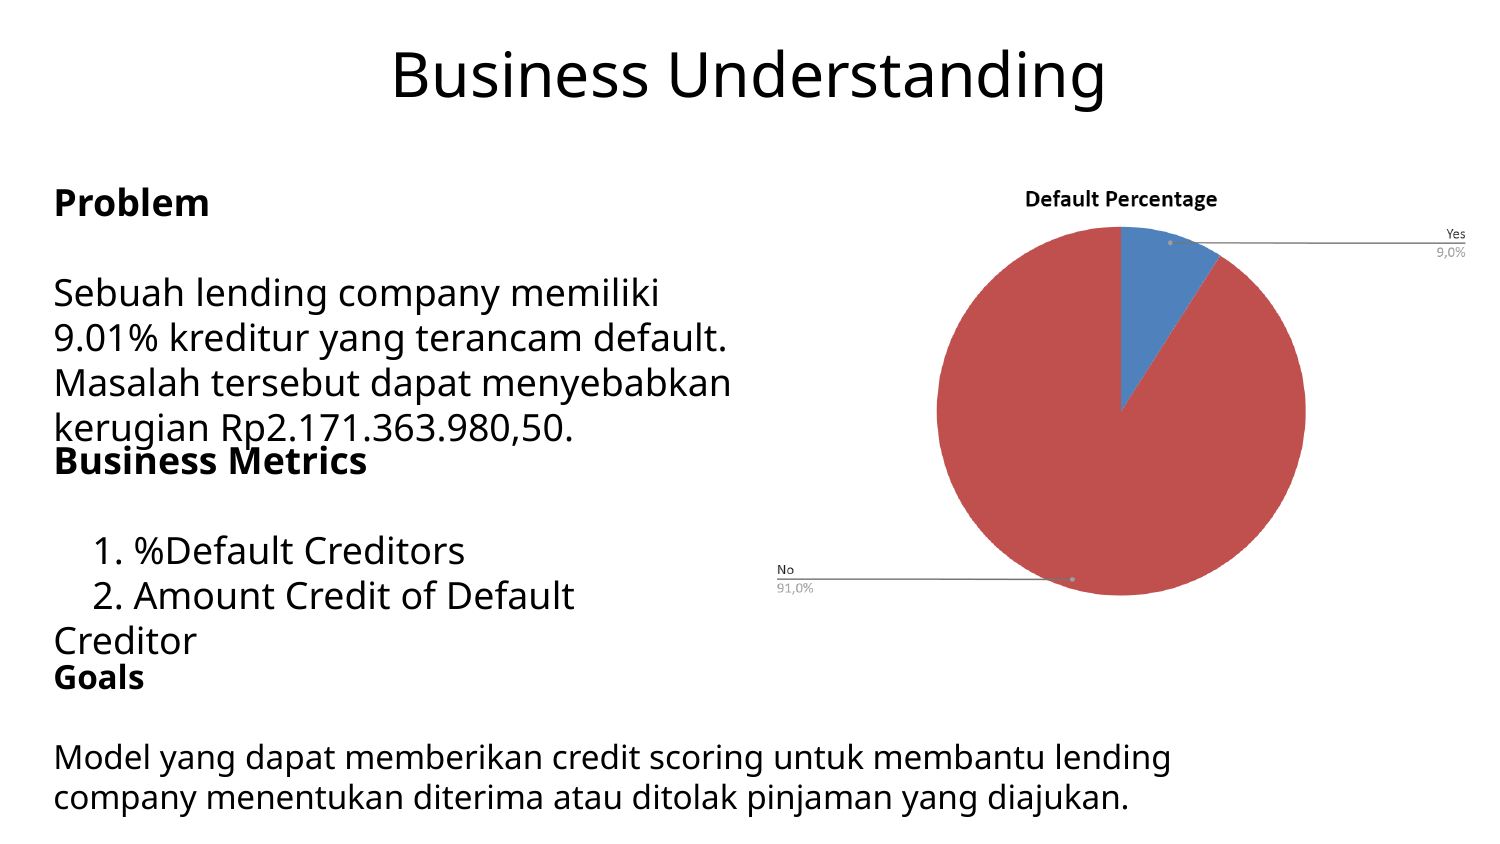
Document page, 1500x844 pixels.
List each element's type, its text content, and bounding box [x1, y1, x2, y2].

text_box Goals Model yang dapat memberikan credit scoring untuk membantu lending company menentukan diterima atau ditolak pinjaman yang diajukan. [38, 641, 1189, 831]
text_box Business Metrics 1. %Default Creditors 2. Amount Credit of Default Creditor [38, 421, 699, 641]
picture [753, 164, 1488, 618]
text_box Problem Sebuah lending company memiliki 9.01% kreditur yang terancam default. Masalah tersebut dapat menyebabkan kerugian Rp2.171.363.980,50. [38, 164, 751, 465]
title Business Understanding [75, 33, 1425, 113]
